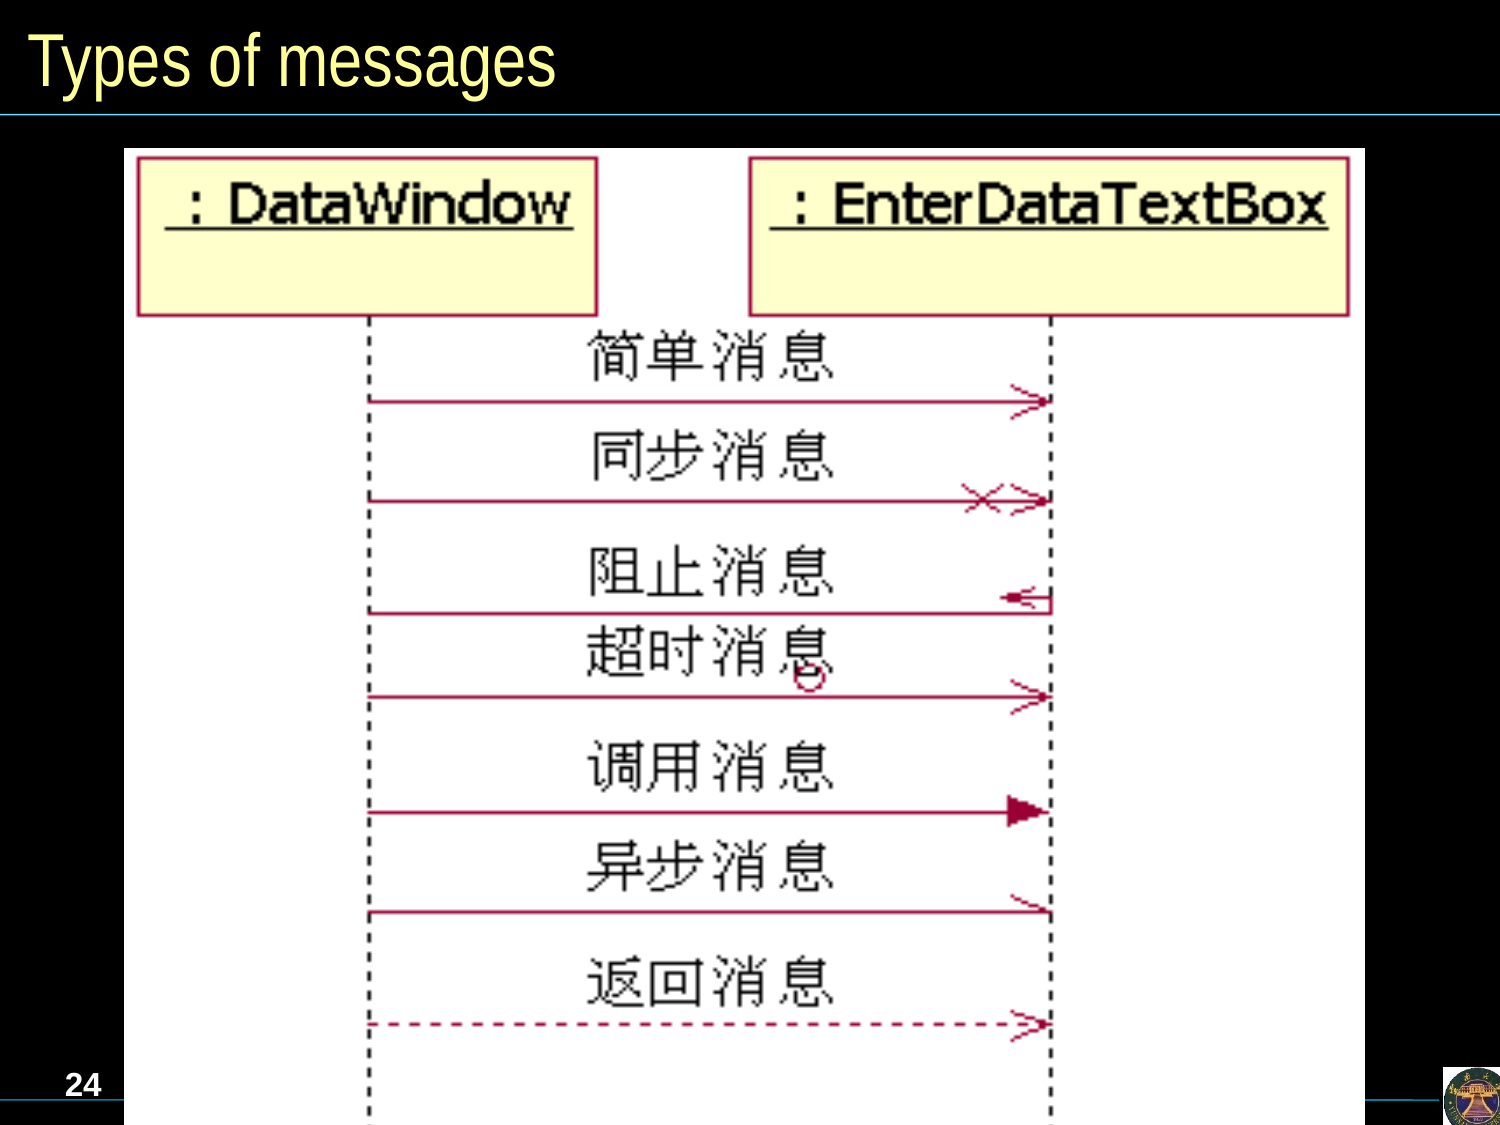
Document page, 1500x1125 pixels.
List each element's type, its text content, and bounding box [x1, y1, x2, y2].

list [123, 148, 1365, 1125]
title Types of messages [12, 12, 1489, 100]
picture [1443, 1067, 1500, 1125]
slide_number 24 [50, 1060, 118, 1100]
